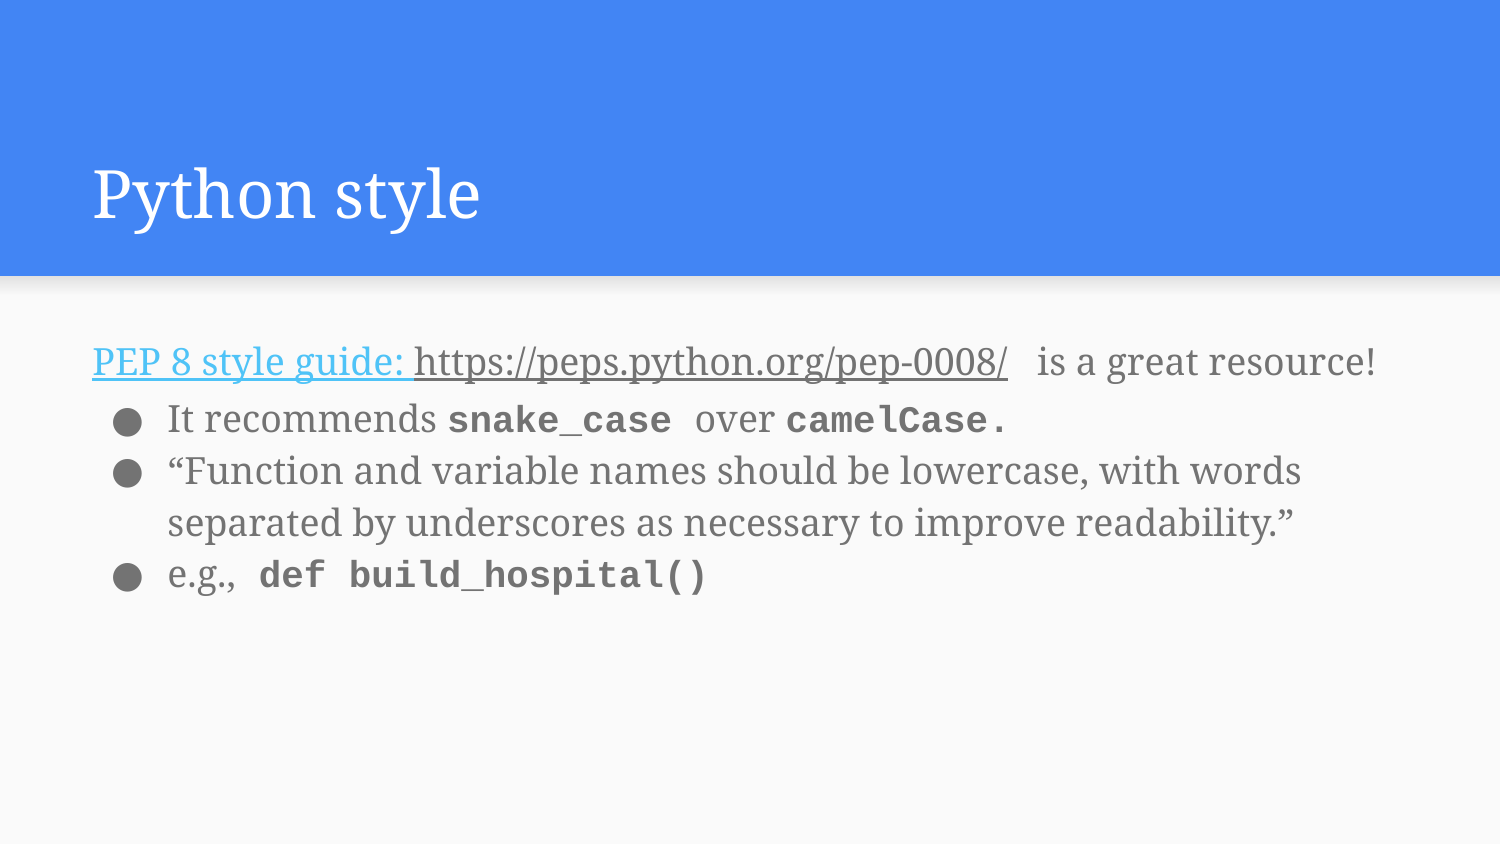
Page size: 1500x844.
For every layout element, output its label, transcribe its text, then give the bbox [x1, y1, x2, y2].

title Python style [77, 121, 1427, 248]
list PEP 8 style guide: https://peps.python.org/pep-0008/ is a great resource! It recommends snake_case over camelCase. “Function and variable names should be lowercase, with words separated by underscores as necessary to improve readability.” e.g., def build_hospital() [77, 314, 1427, 760]
